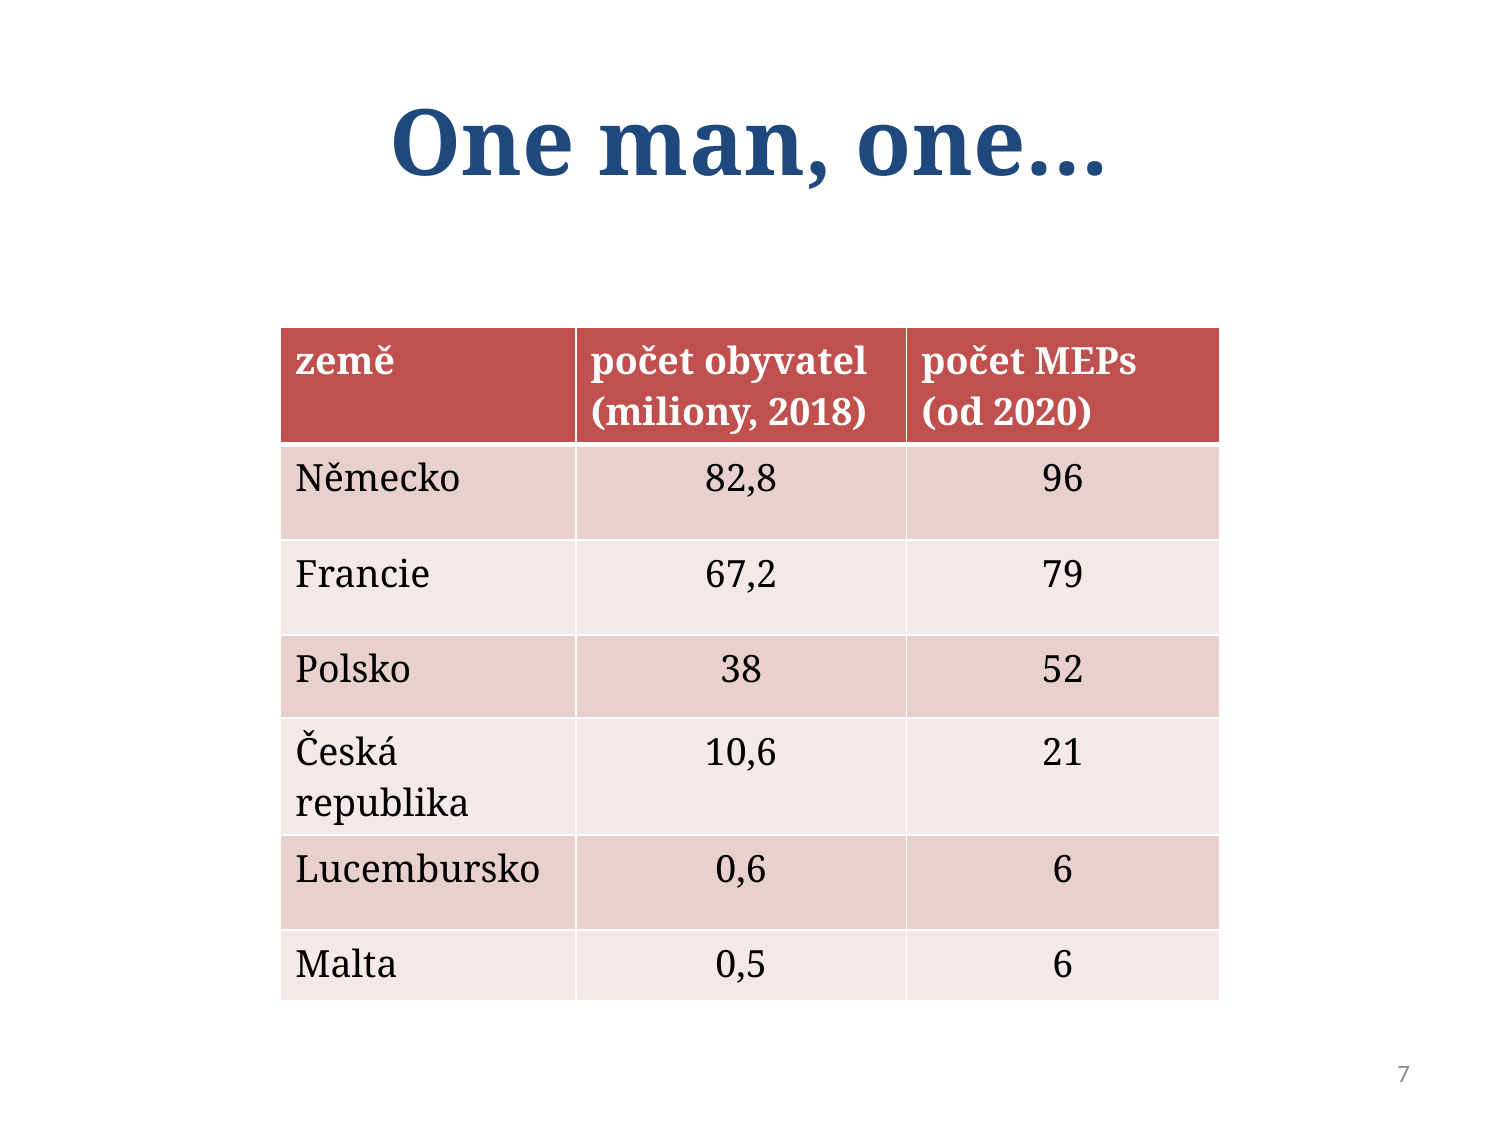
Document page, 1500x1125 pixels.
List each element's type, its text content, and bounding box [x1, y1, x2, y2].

table_cell 6 [907, 931, 1219, 1000]
list [75, 262, 1425, 1005]
table_cell 52 [907, 636, 1219, 717]
table_cell 79 [907, 541, 1219, 634]
table_cell Francie [281, 541, 575, 634]
table_cell 67,2 [577, 541, 906, 634]
table_cell 0,5 [577, 931, 906, 1000]
table_header počet MEPs (od 2020) [907, 328, 1219, 442]
table_cell 38 [577, 636, 906, 717]
table_cell 6 [907, 836, 1219, 929]
table_cell Polsko [281, 636, 575, 717]
table_cell 96 [907, 447, 1219, 539]
table_cell Německo [281, 447, 575, 539]
table_header počet obyvatel (miliony, 2018) [577, 328, 906, 442]
slide_number 7 [1074, 1042, 1425, 1103]
table_cell 10,6 [577, 719, 906, 834]
table_cell Malta [281, 931, 575, 1000]
table_cell 21 [907, 719, 1219, 834]
table_cell Lucembursko [281, 836, 575, 929]
title One man, one… [75, 45, 1425, 233]
table_header země [281, 328, 575, 442]
table_cell 82,8 [577, 447, 906, 539]
table_cell Česká republika [281, 719, 575, 834]
table_cell 0,6 [577, 836, 906, 929]
